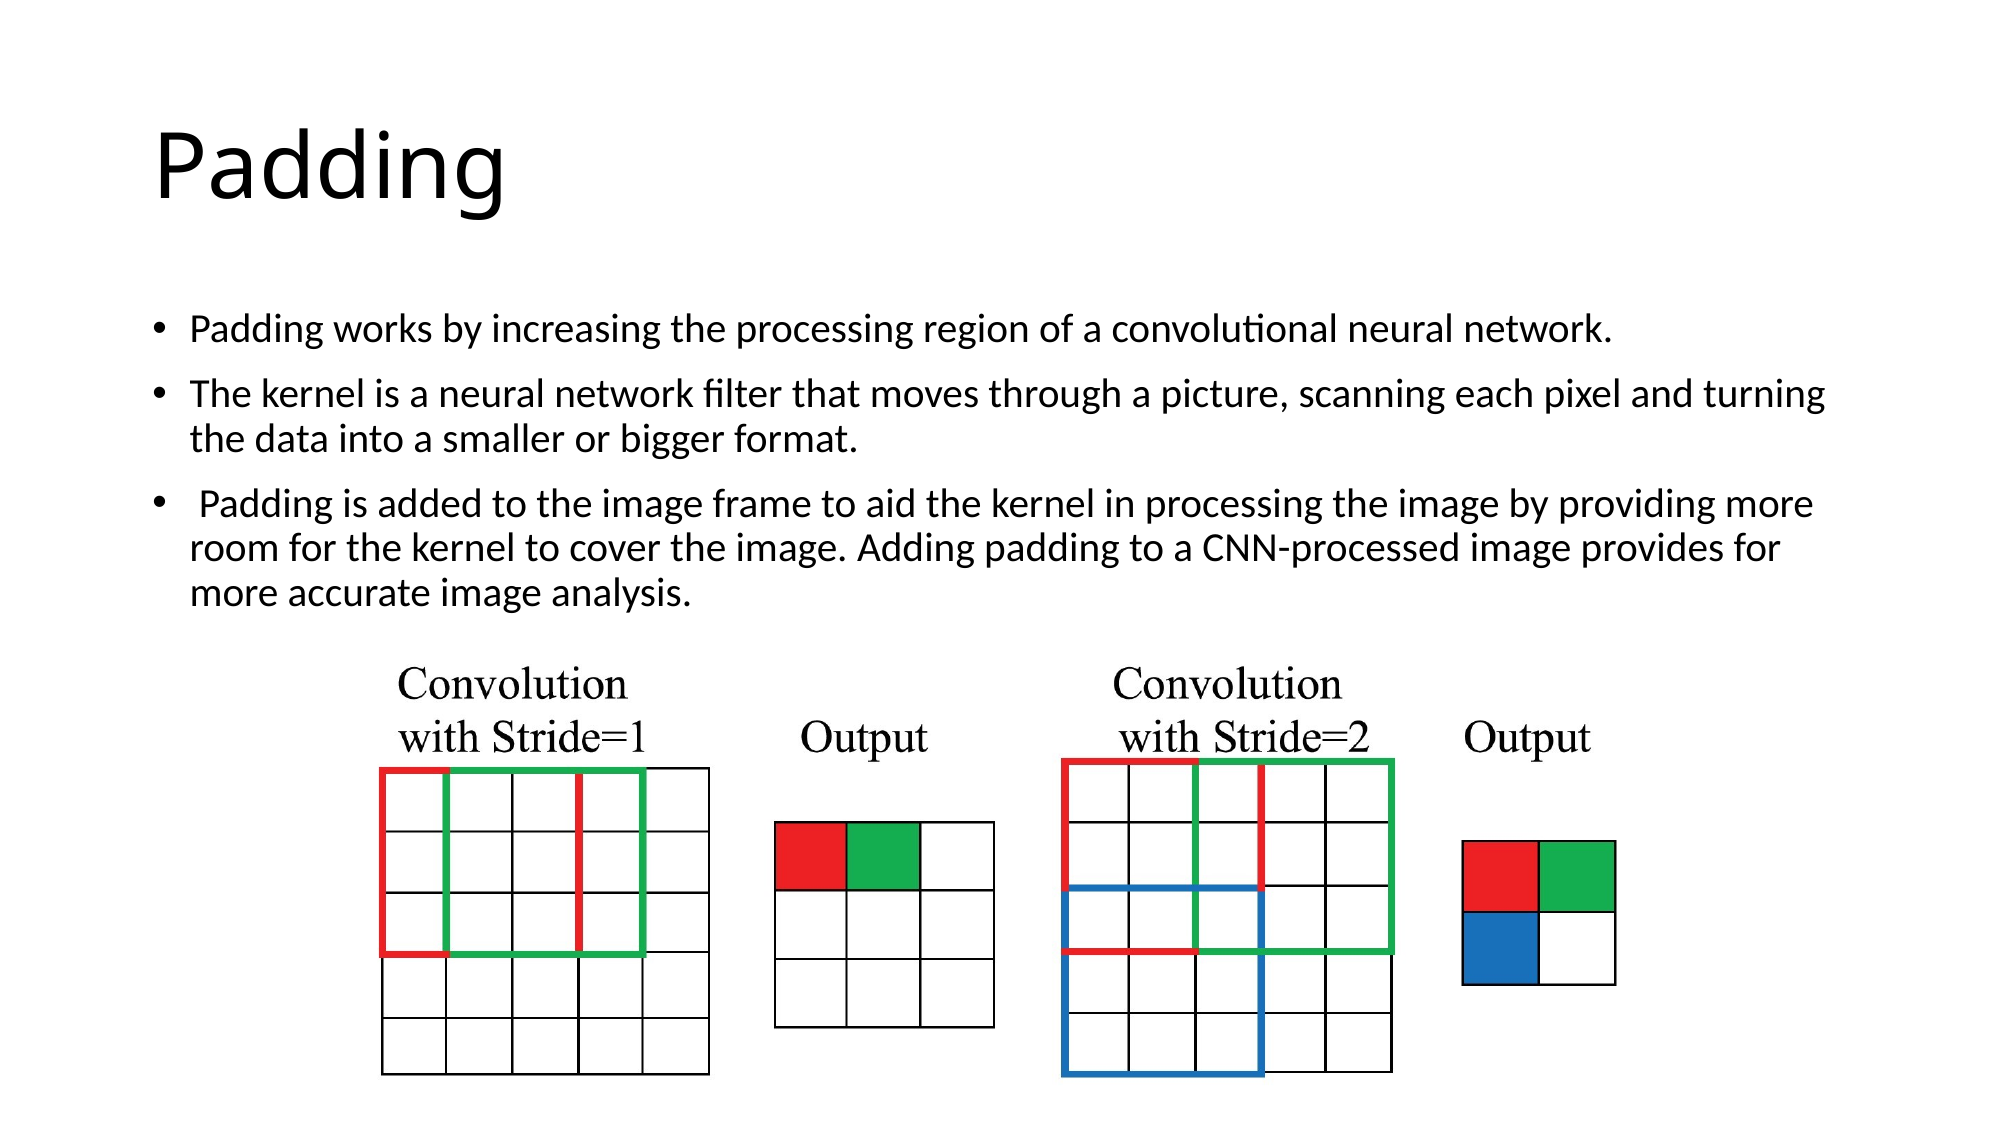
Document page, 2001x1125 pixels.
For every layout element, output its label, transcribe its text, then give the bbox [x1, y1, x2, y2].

picture [365, 664, 1634, 1089]
title Padding [137, 59, 1863, 278]
list Padding works by increasing the processing region of a convolutional neural network. The kernel is a neural network filter that moves through a picture, scanning each pixel and turning the data into a smaller or bigger format. Padding is added to the image frame to aid the kernel in processing the image by providing more room for the kernel to cover the image. Adding padding to a CNN-processed image provides for more accurate image analysis. [137, 299, 1863, 626]
